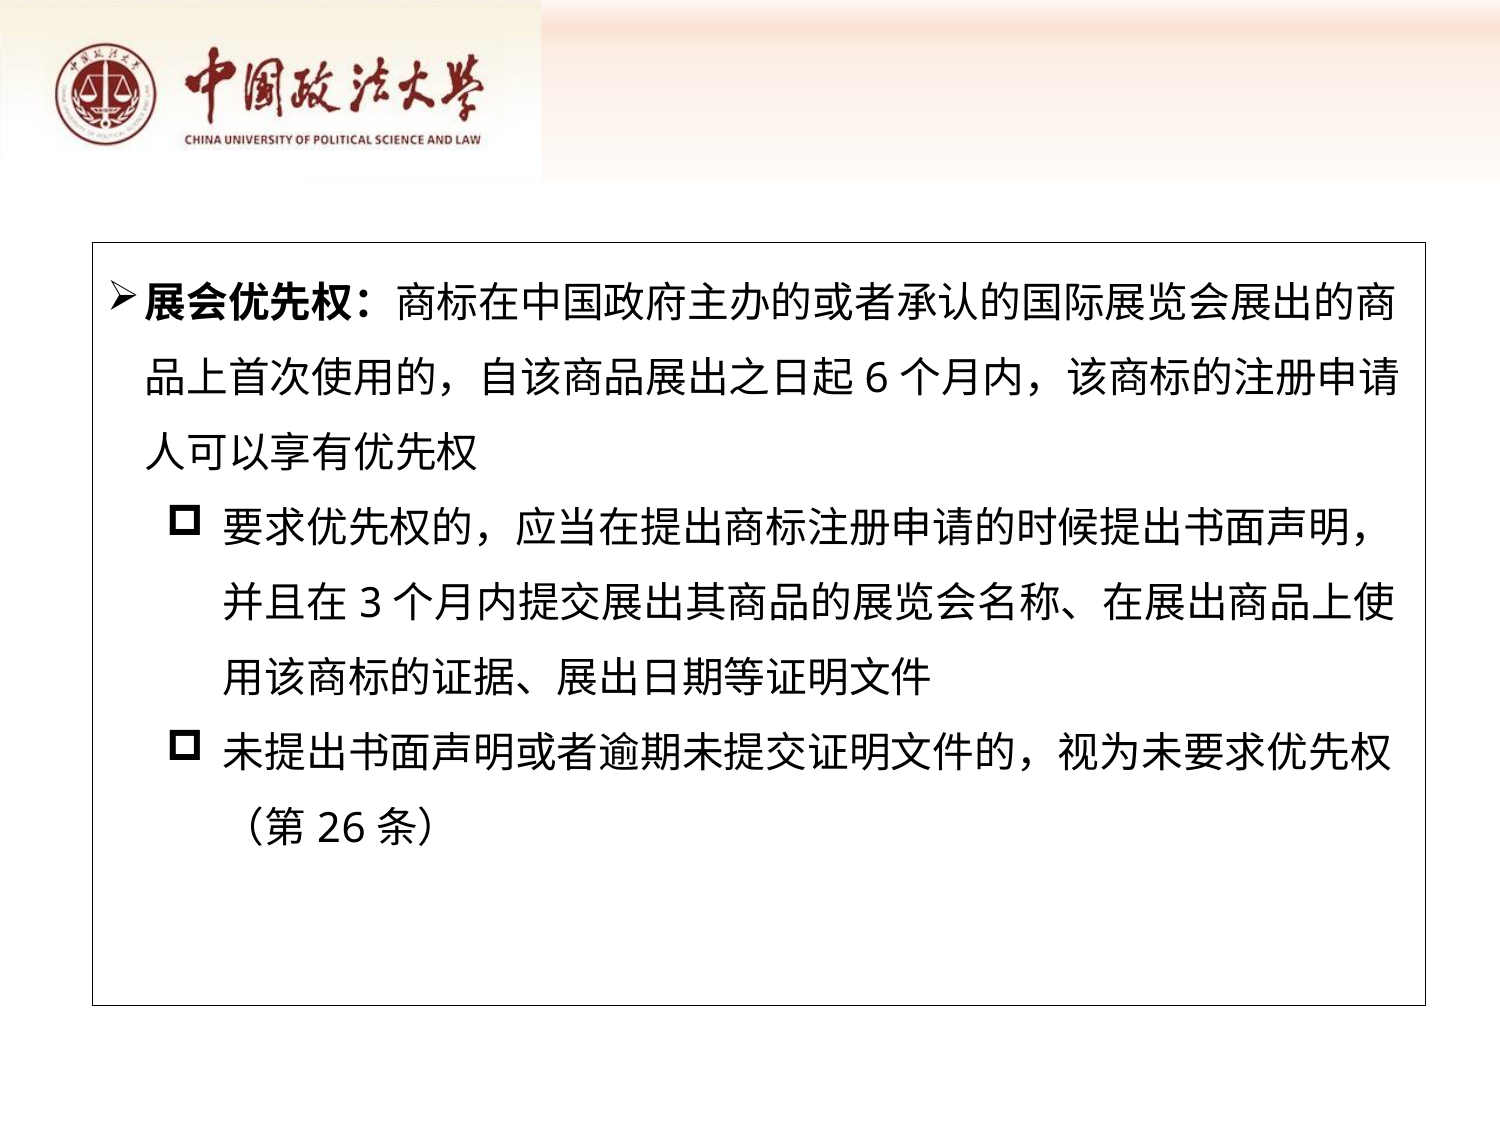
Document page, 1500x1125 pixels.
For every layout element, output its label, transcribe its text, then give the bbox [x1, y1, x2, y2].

list 展会优先权：商标在中国政府主办的或者承认的国际展览会展出的商品上首次使用的，自该商品展出之日起6个月内，该商标的注册申请人可以享有优先权 要求优先权的，应当在提出商标注册申请的时候提出书面声明，并且在3个月内提交展出其商品的展览会名称、在展出商品上使用该商标的证据、展出日期等证明文件 未提出书面声明或者逾期未提交证明文件的，视为未要求优先权（第26条） [92, 242, 1426, 1006]
picture [0, 0, 1500, 182]
